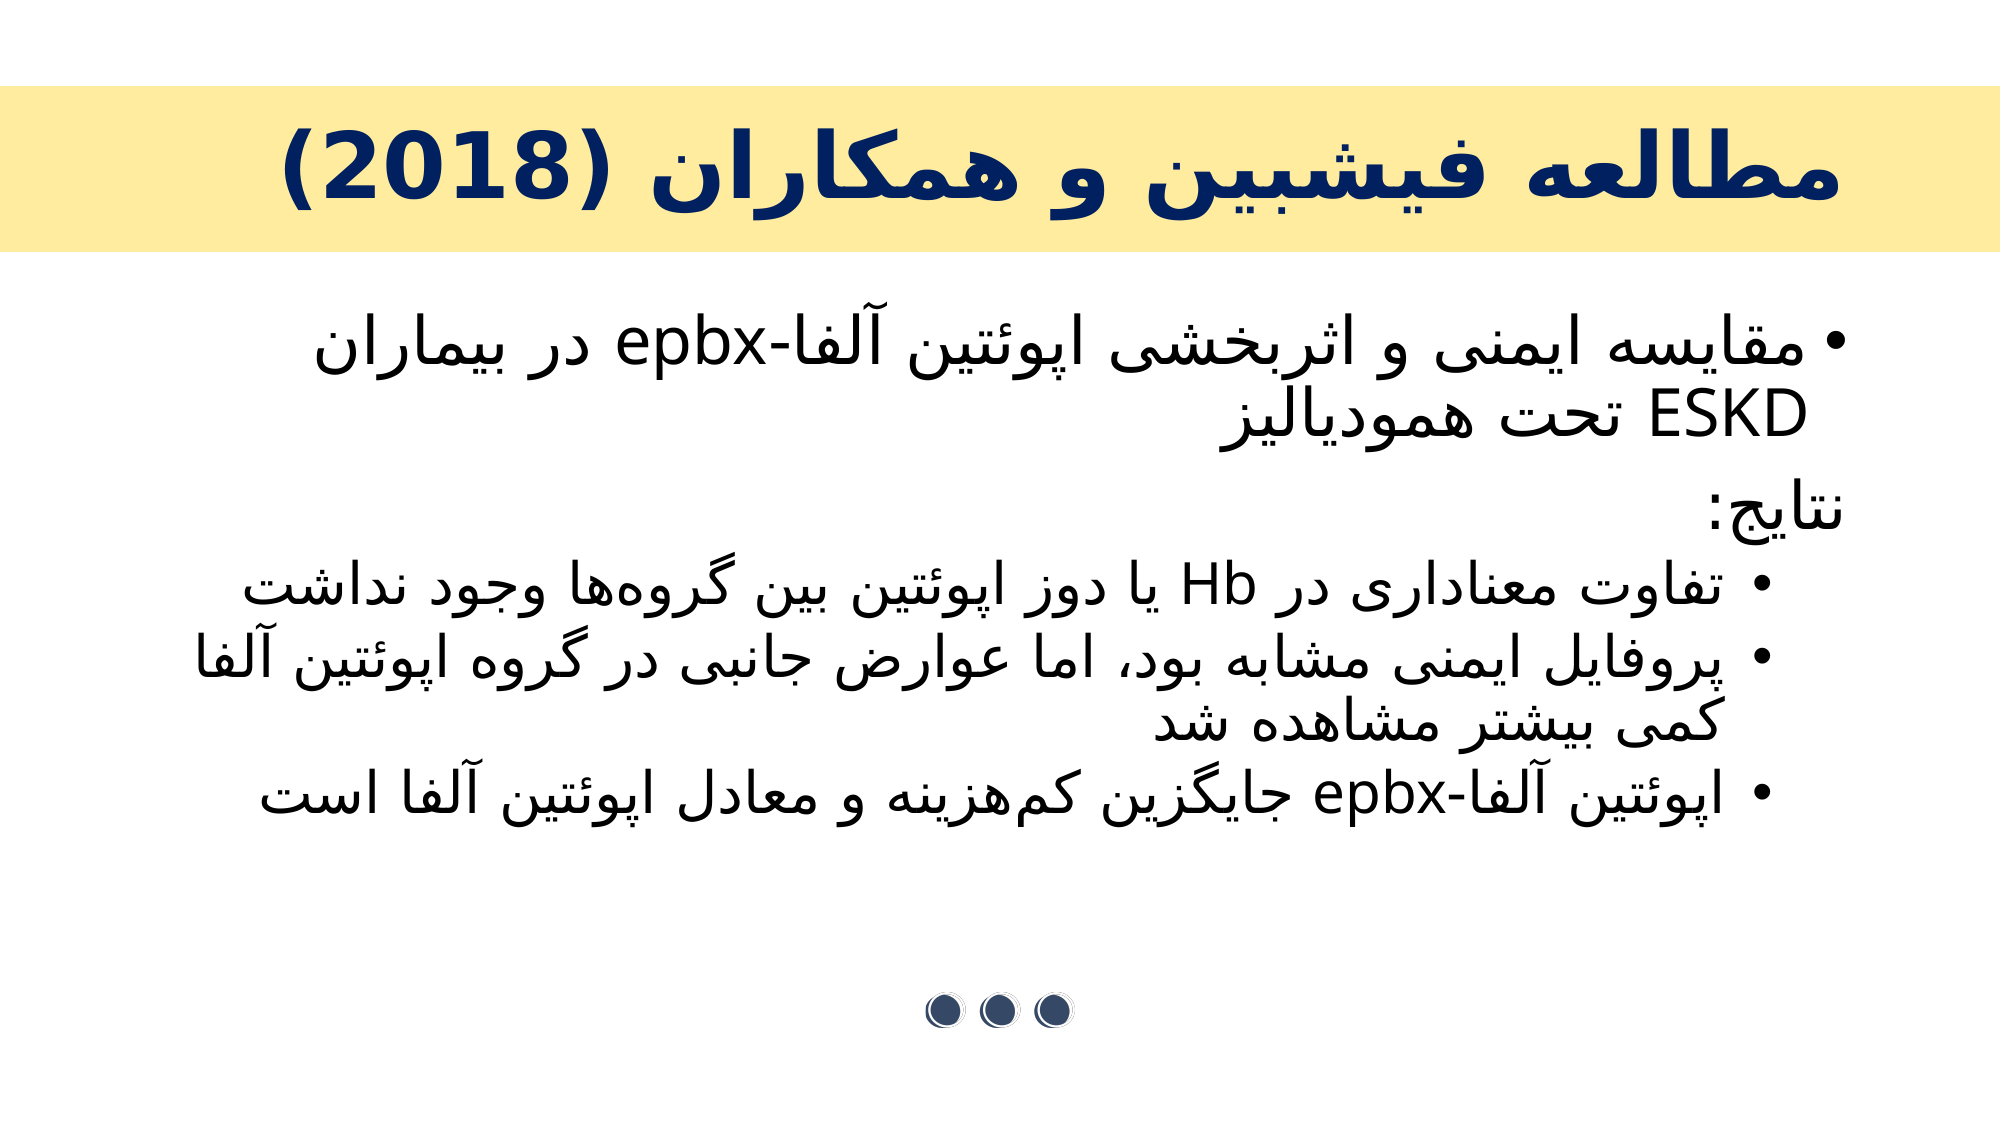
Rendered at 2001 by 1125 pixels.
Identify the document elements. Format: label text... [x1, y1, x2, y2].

picture [925, 1014, 1075, 1028]
title مطالعه فیشبین و همکاران (2018) [137, 85, 1863, 252]
list مقایسه ایمنی و اثربخشی اپوئتین آلفا-epbx در بیماران ESKD تحت همودیالیز نتایج: تفاوت معناداری در Hb یا دوز اپوئتین بین گروه‌ها وجود نداشت پروفایل ایمنی مشابه بود، اما عوارض جانبی در گروه اپوئتین آلفا کمی بیشتر مشاهده شد اپوئتین آلفا-epbx جایگزین کم‌هزینه و معادل اپوئتین آلفا است [137, 299, 1863, 1014]
